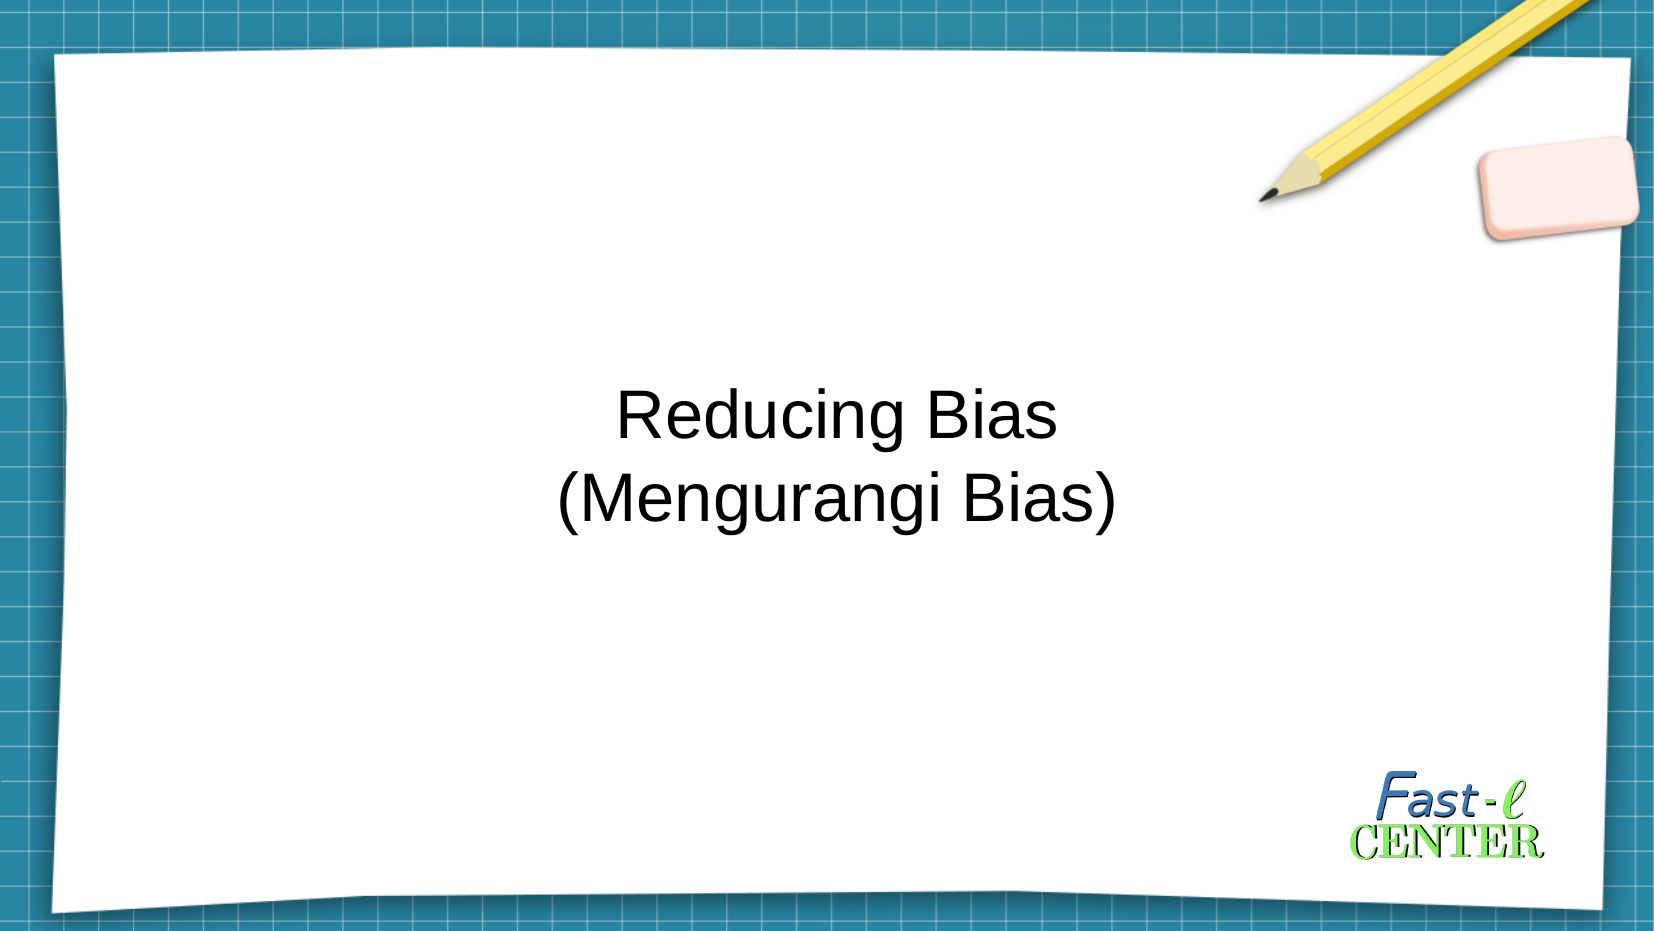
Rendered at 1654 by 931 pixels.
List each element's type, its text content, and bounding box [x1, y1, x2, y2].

text_box Reducing Bias (Mengurangi Bias) [187, 375, 1488, 530]
picture [0, 0, 1654, 931]
